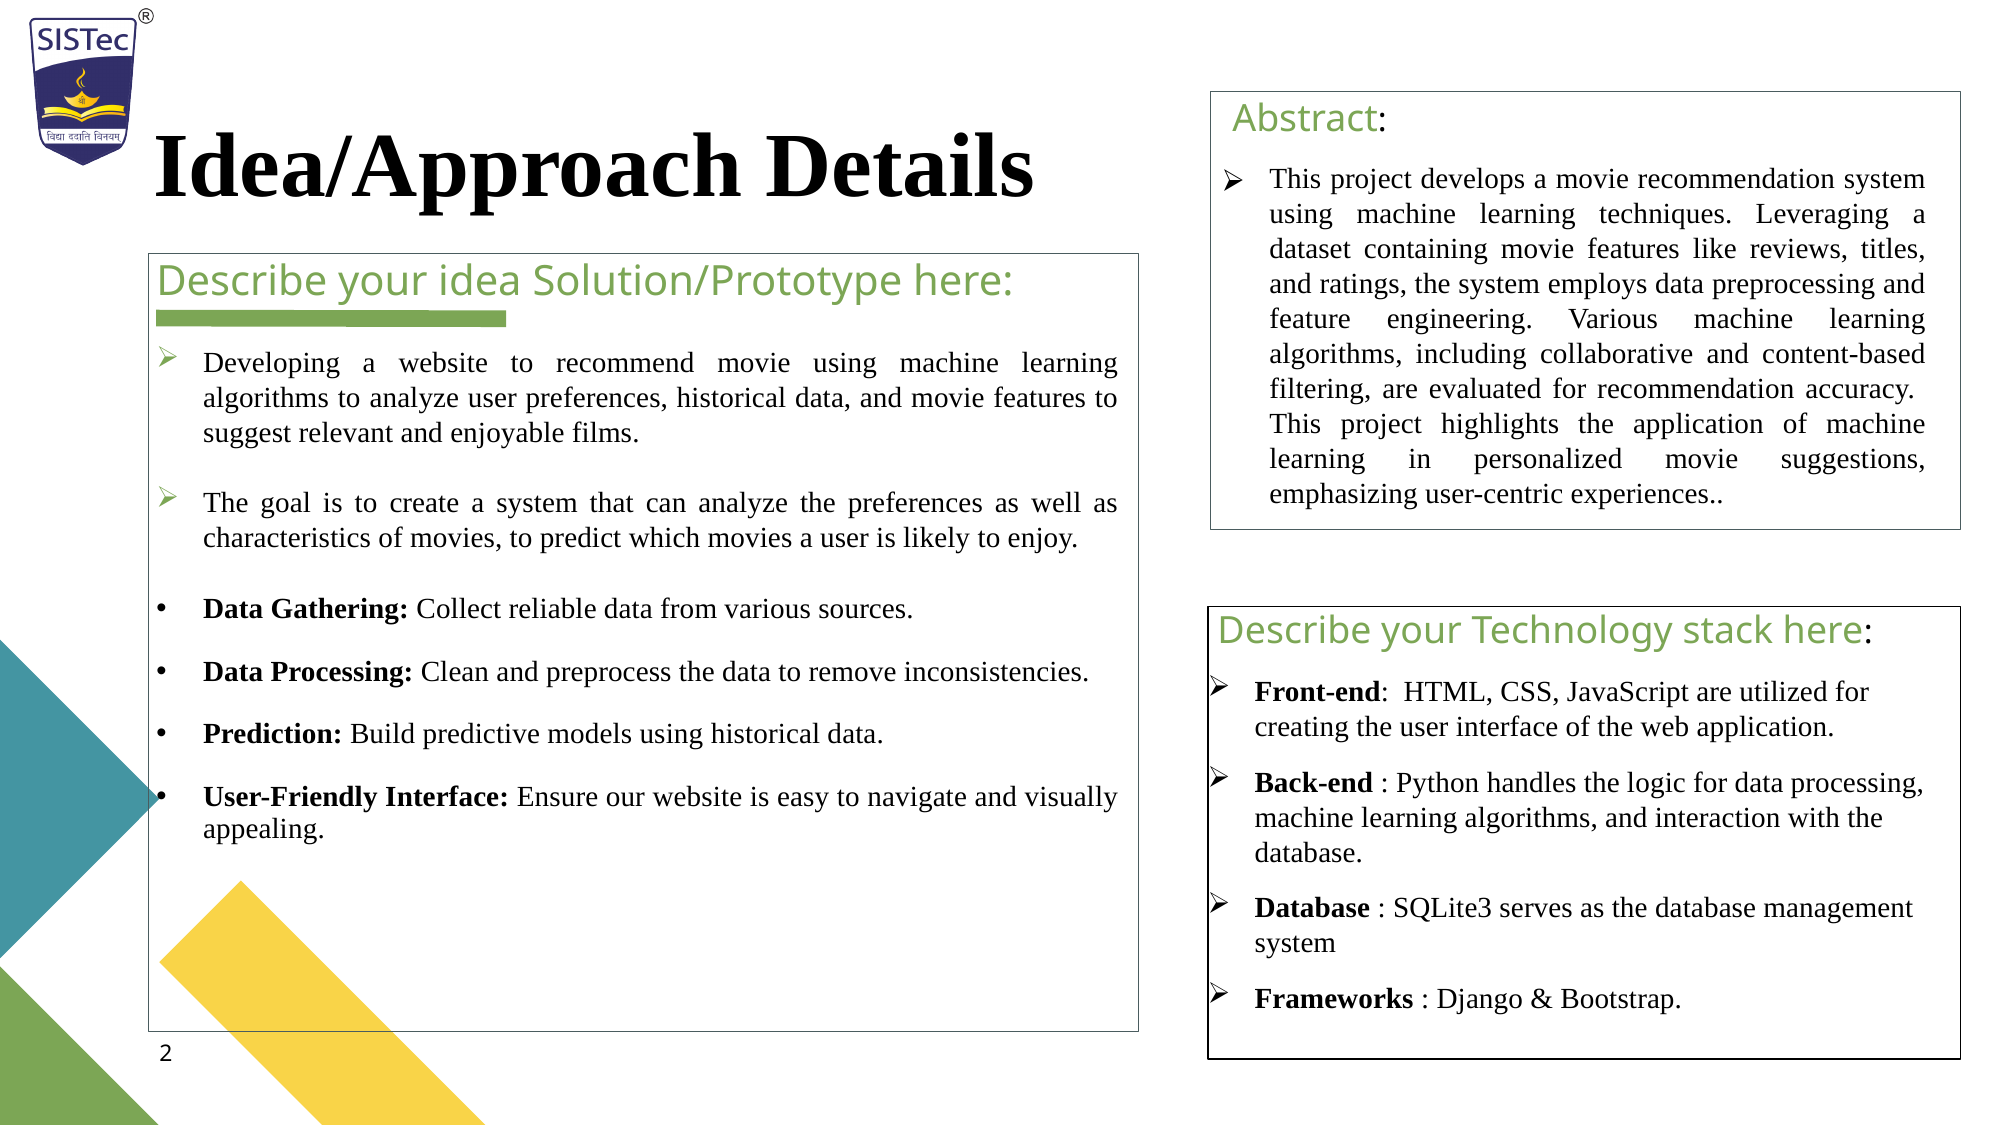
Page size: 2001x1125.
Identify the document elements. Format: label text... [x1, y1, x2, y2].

slide_number 2 [159, 1038, 246, 1080]
picture [28, 8, 154, 167]
text_box Abstract: This project develops a movie recommendation system using machine learning techniques. Leveraging a dataset containing movie features like reviews, titles, and ratings, the system employs data preprocessing and feature engineering. Various machine learning algorithms, including collaborative and content-based filtering, are evaluated for recommendation accuracy. This project highlights the application of machine learning in personalized movie suggestions, emphasizing user-centric experiences.. [1207, 86, 1942, 552]
text_box [1942, 90, 1962, 531]
title Idea/Approach Details [153, 115, 1062, 216]
text_box [147, 251, 1141, 1033]
list Describe your idea Solution/Prototype here: Developing a website to recommend movie using machine learning algorithms to analyze user preferences, historical data, and movie features to suggest relevant and enjoyable films. The goal is to create a system that can analyze the preferences as well as characteristics of movies, to predict which movies a user is likely to enjoy. Data Gathering: Collect reliable data from various sources. Data Processing: Clean and preprocess the data to remove inconsistencies. Prediction: Build predictive models using historical data. User-Friendly Interface: Ensure our website is easy to navigate and visually appealing. [156, 253, 1120, 1010]
text_box Describe your Technology stack here: Front-end: HTML, CSS, JavaScript are utilized for creating the user interface of the web application. Back-end : Python handles the logic for data processing, machine learning algorithms, and interaction with the database. Database : SQLite3 serves as the database management system Frameworks : Django & Bootstrap. [1207, 606, 1961, 1059]
